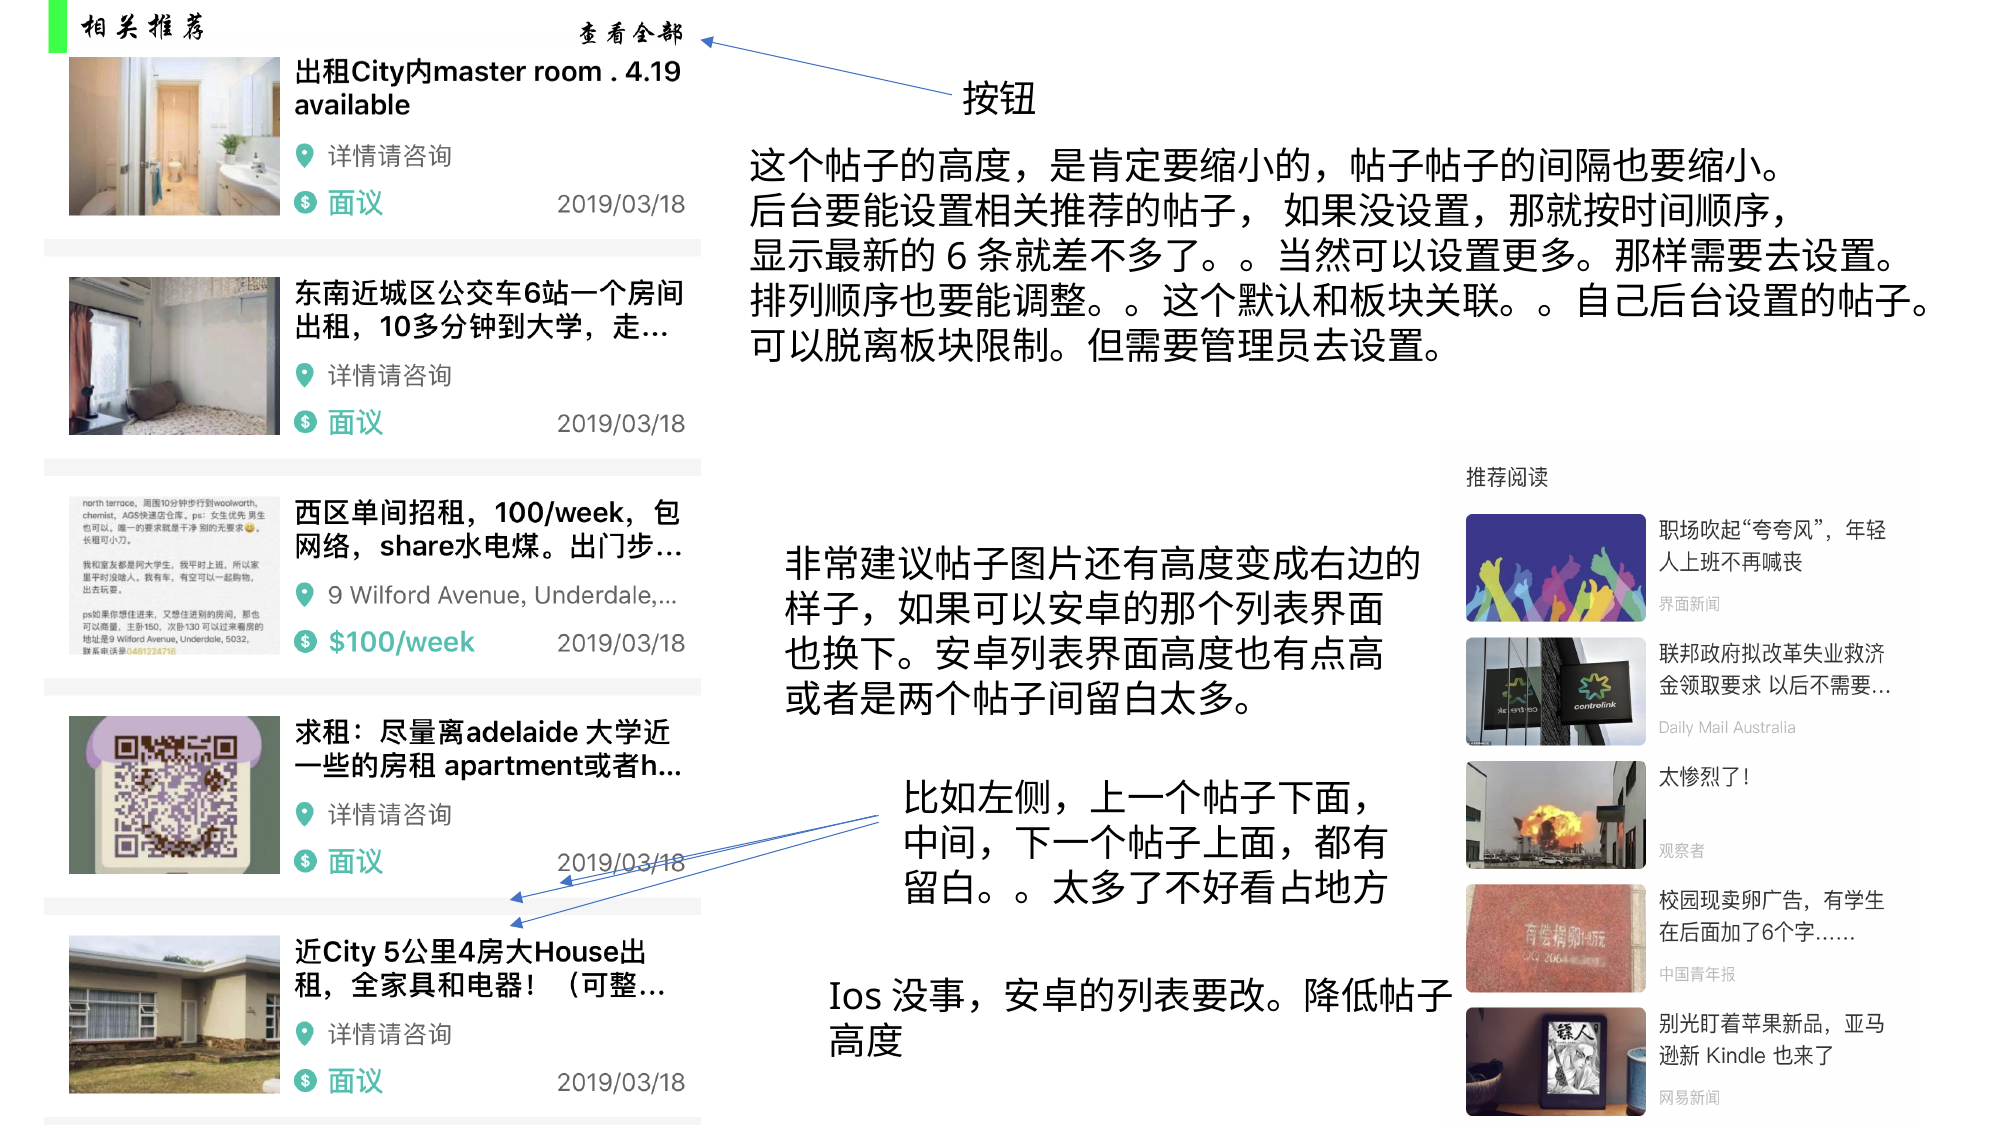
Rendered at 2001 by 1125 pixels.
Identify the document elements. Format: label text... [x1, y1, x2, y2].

text_box Ios没事，安卓的列表要改。降低帖子 高度 [814, 964, 1440, 1070]
text_box 这个帖子的高度，是肯定要缩小的，帖子帖子的间隔也要缩小。 后台要能设置相关推荐的帖子， 如果没设置，那就按时间顺序， 显示最新的6条就差不多了。。当然可以设置更多。那样需要去设置。 排列顺序也要能调整。。这个默认和板块关联。。自己后台设置的帖子。 可以脱离板块限制。但需要管理员去设置。 [734, 134, 1965, 375]
picture [44, 0, 701, 1125]
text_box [509, 815, 876, 822]
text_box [700, 39, 952, 95]
text_box 非常建议帖子图片还有高度变成右边的 样子，如果可以安卓的那个列表界面 也换下。安卓列表界面高度也有点高 或者是两个帖子间留白太多。 [769, 533, 1437, 773]
picture [1440, 439, 1922, 1125]
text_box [509, 822, 879, 926]
text_box 按钮 [947, 67, 1053, 127]
text_box 比如左侧，上一个帖子下面， 中间，下一个帖子上面，都有 留白。。太多了不好看占地方 [887, 766, 1405, 916]
